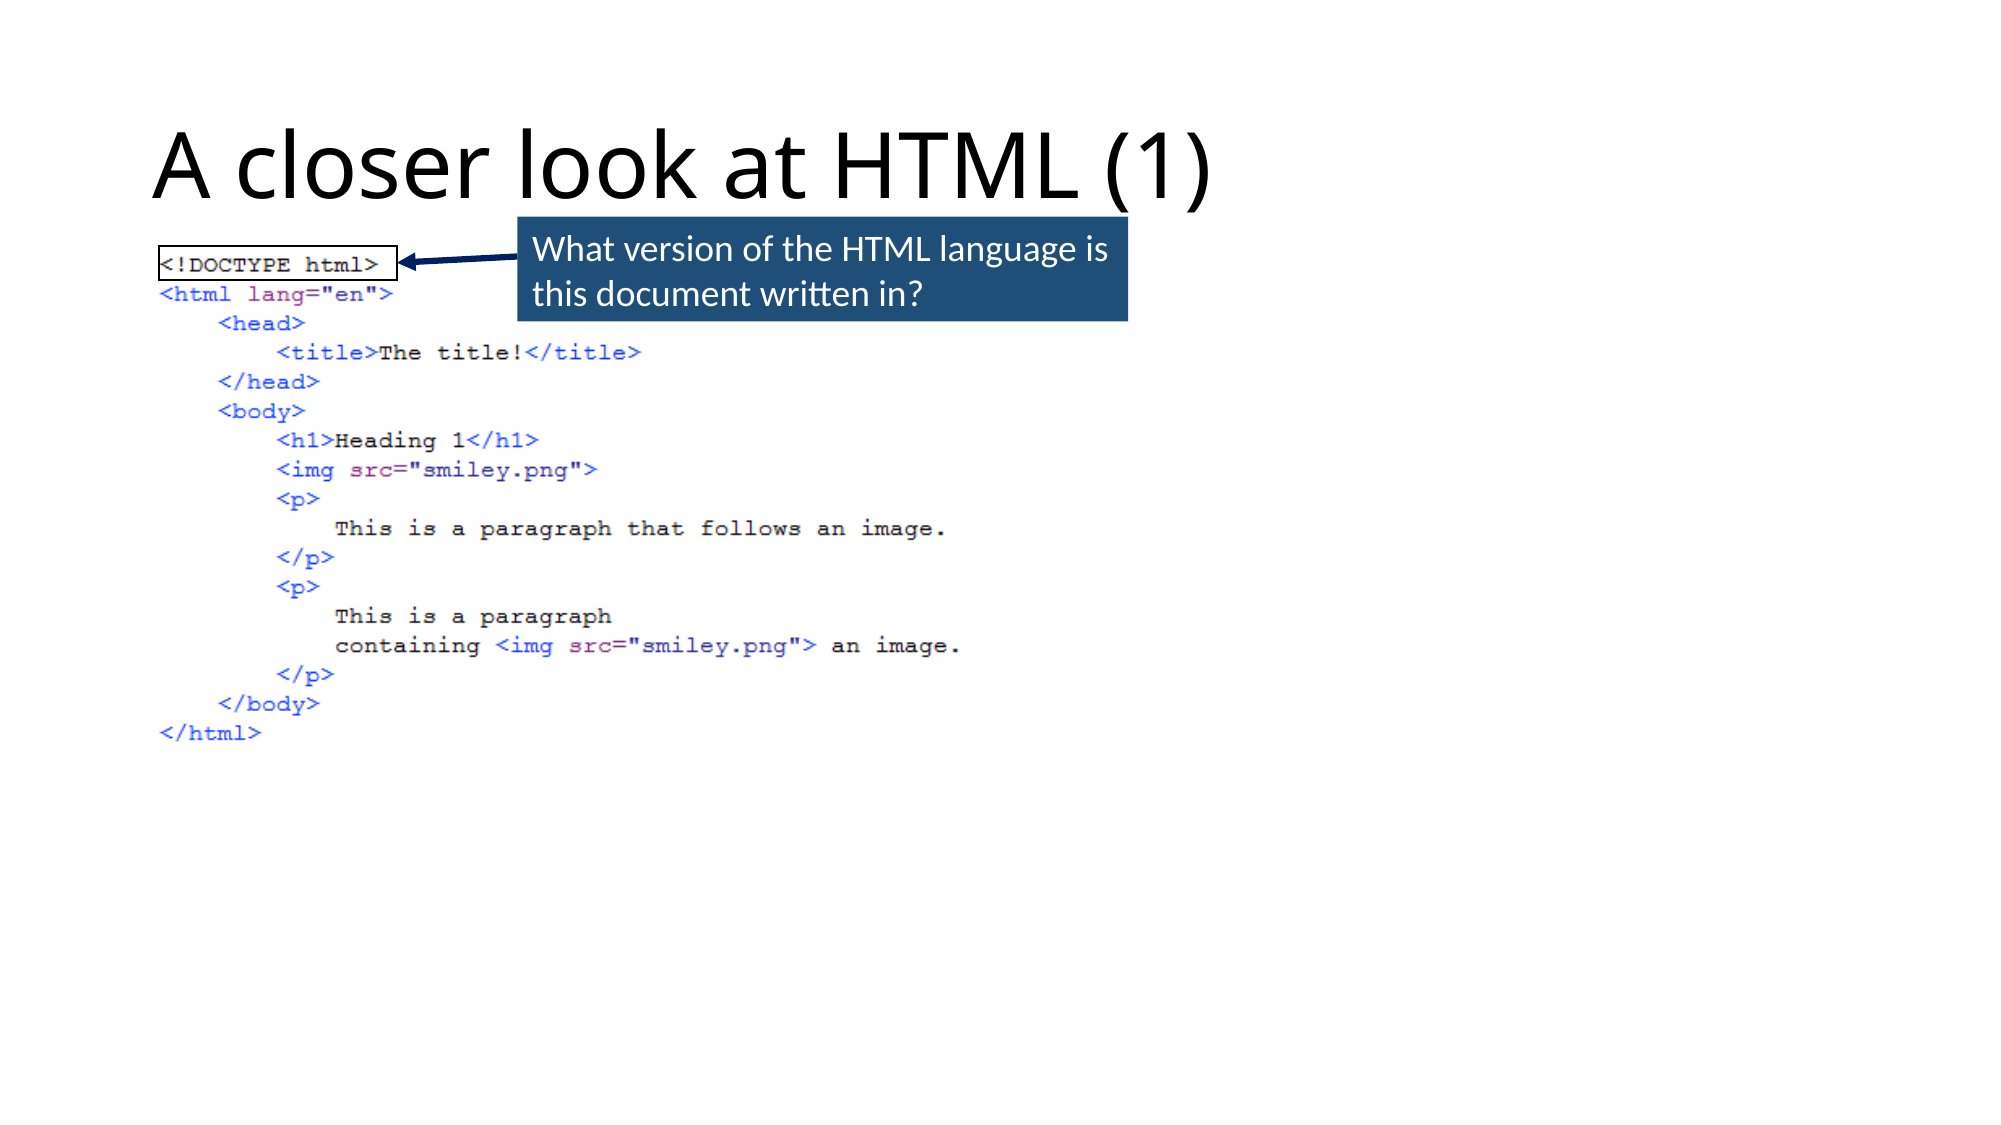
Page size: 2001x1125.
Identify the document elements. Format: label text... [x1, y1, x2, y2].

picture [158, 255, 971, 750]
title A closer look at HTML (1) [137, 59, 1863, 278]
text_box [396, 256, 518, 263]
text_box What version of the HTML language is this document written in? [517, 216, 1129, 322]
text_box [158, 245, 398, 255]
